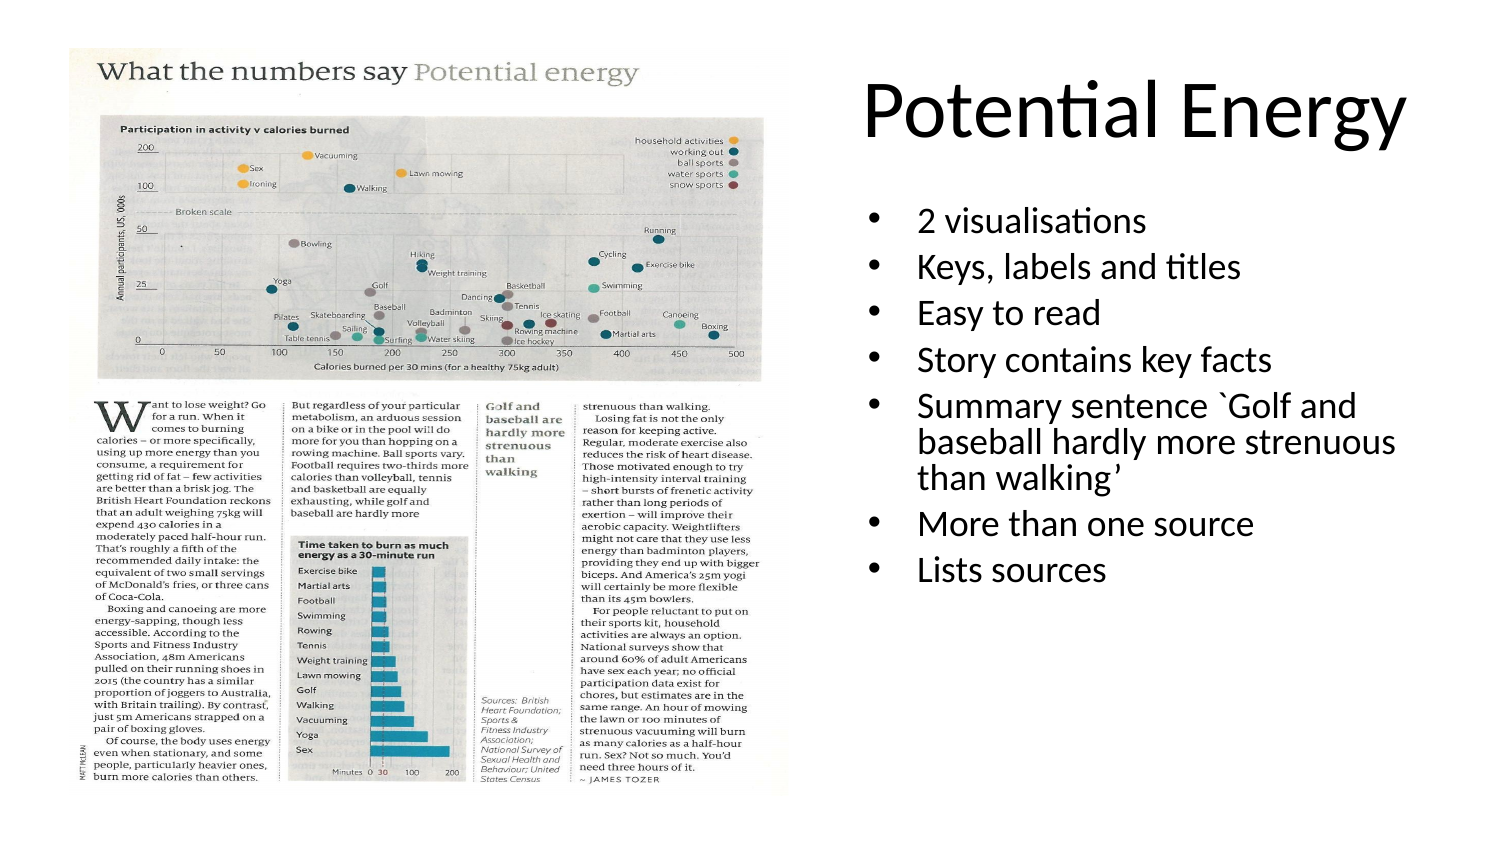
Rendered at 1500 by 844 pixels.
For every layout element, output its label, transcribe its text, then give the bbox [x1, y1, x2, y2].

picture [68, 48, 789, 796]
list 2 visualisations Keys, labels and titles Easy to read Story contains key facts Summary sentence `Golf and baseball hardly more strenuous than walking’ More than one source Lists sources [845, 196, 1425, 754]
title Potential Energy [845, 33, 1425, 175]
